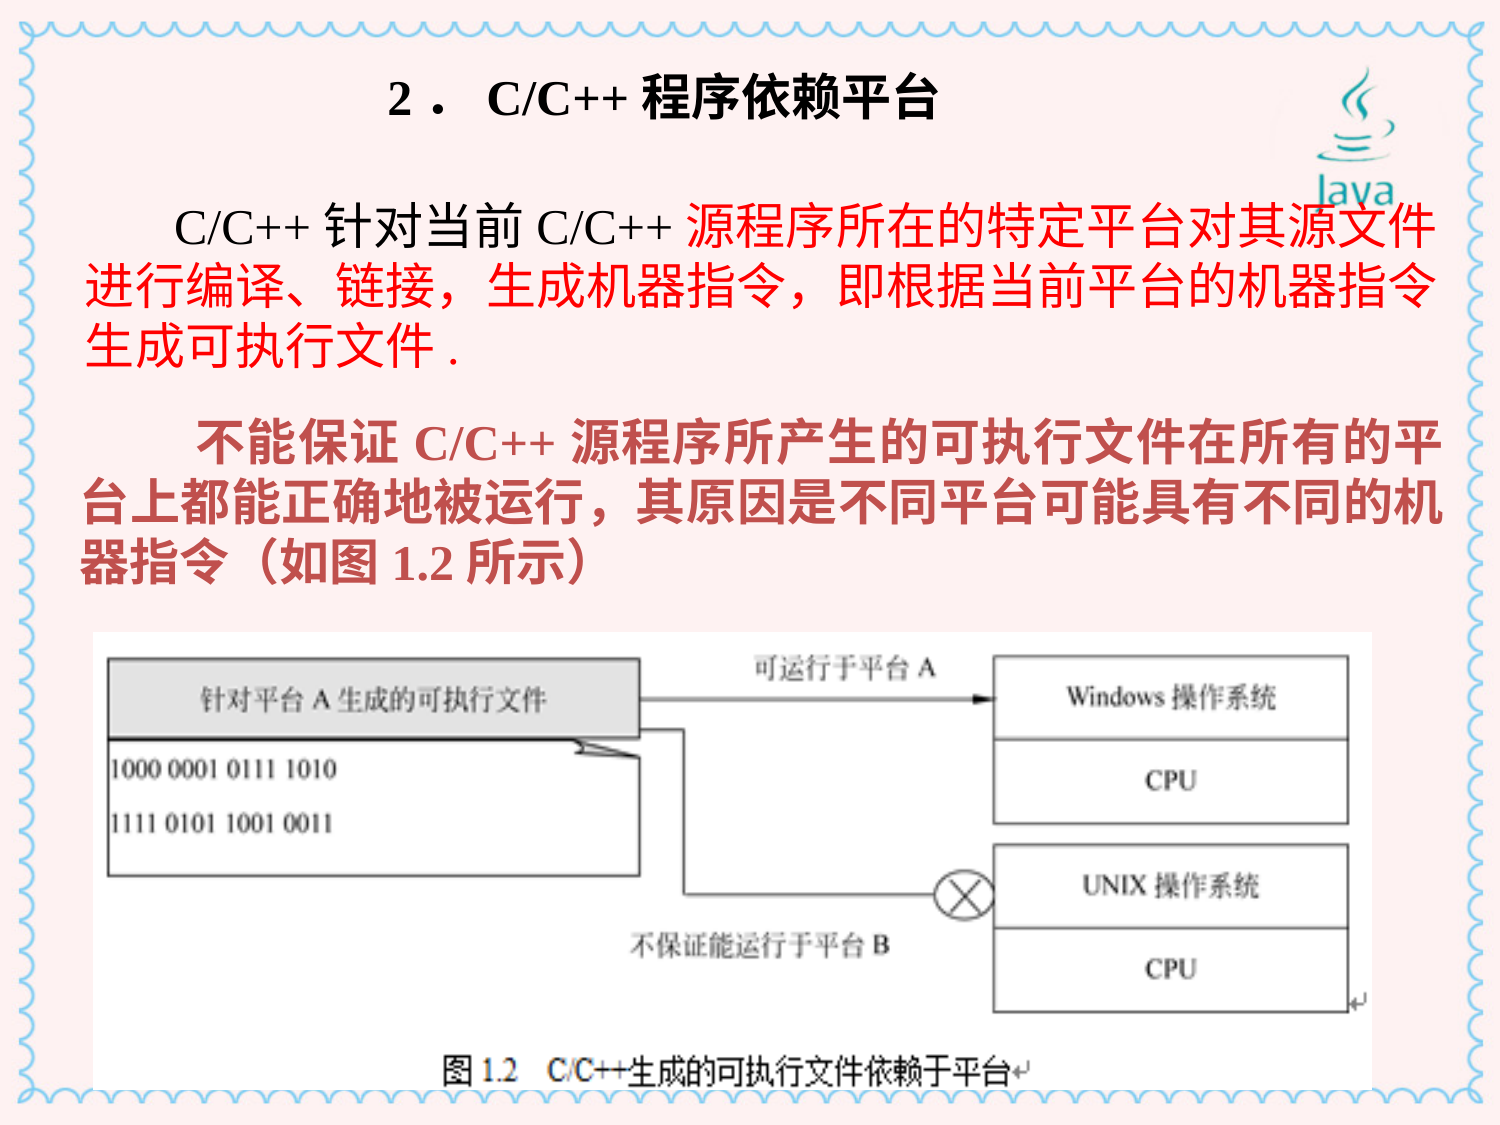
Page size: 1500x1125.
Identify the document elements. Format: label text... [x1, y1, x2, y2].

text_box 2．C/C++程序依赖平台 [372, 58, 956, 134]
text_box 不能保证C/C++源程序所产生的可执行文件在所有的平台上都能正确地被运行，其原因是不同平台可能具有不同的机器指令（如图1.2所示） [64, 403, 1459, 599]
text_box C/C++针对当前C/C++源程序所在的特定平台对其源文件进行编译、链接，生成机器指令，即根据当前平台的机器指令生成可执行文件. [70, 187, 1454, 383]
picture [0, 0, 1500, 1125]
